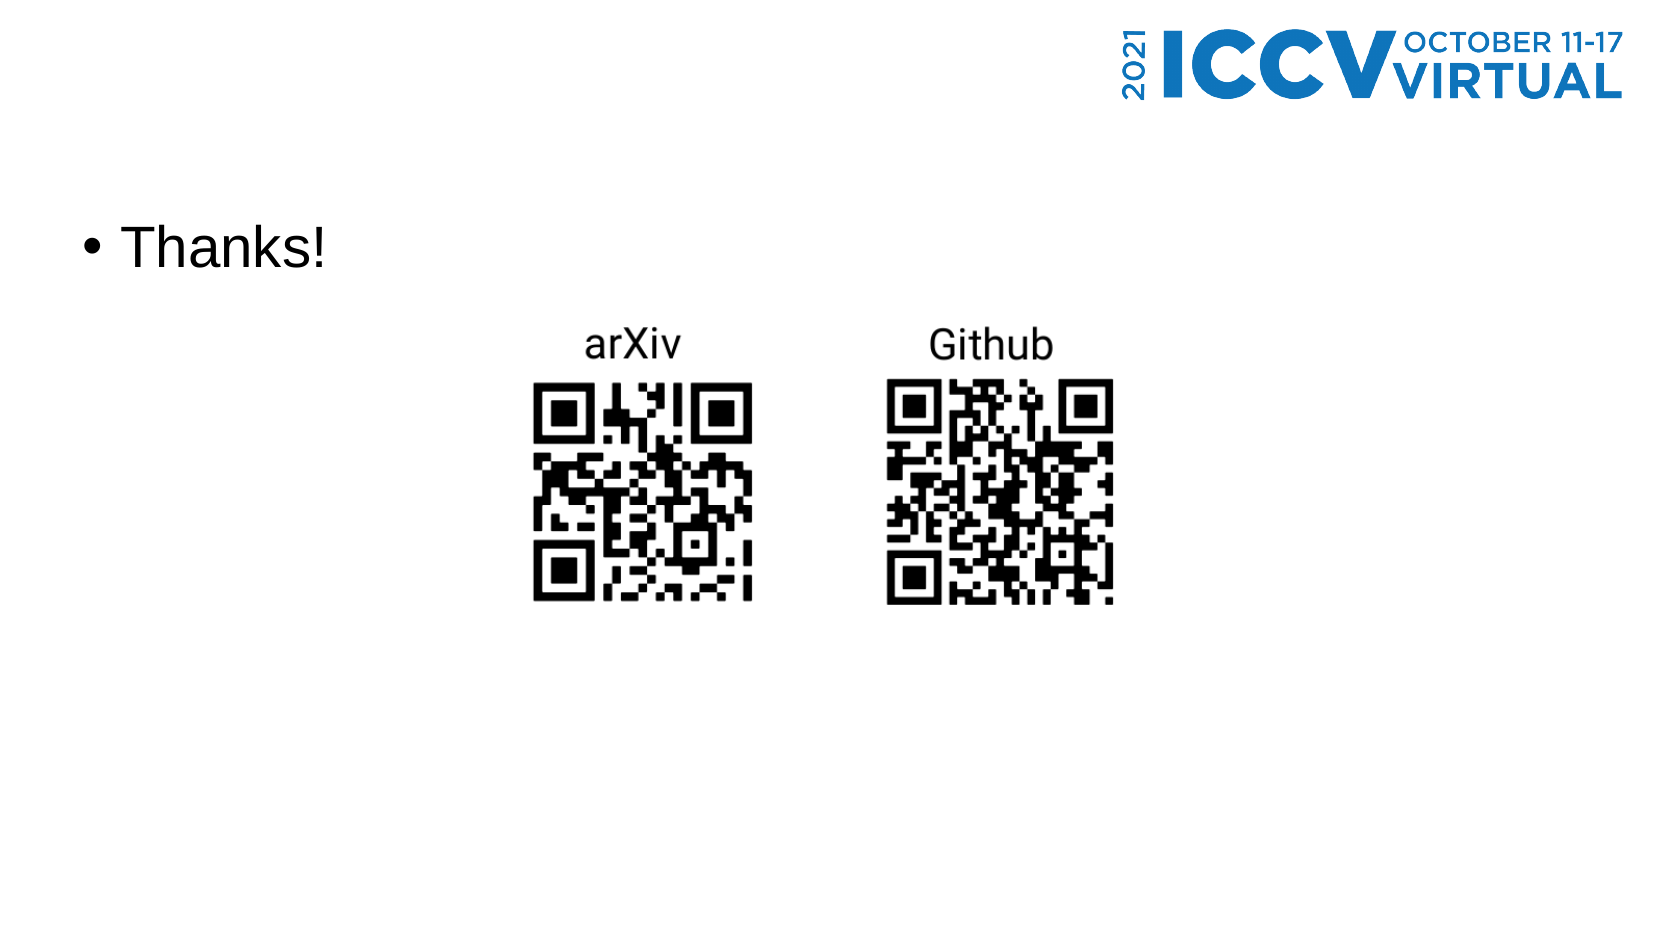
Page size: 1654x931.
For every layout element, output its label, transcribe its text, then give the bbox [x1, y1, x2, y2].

picture [492, 294, 1161, 637]
list Thanks! [82, 217, 1571, 757]
picture [1090, 0, 1654, 141]
